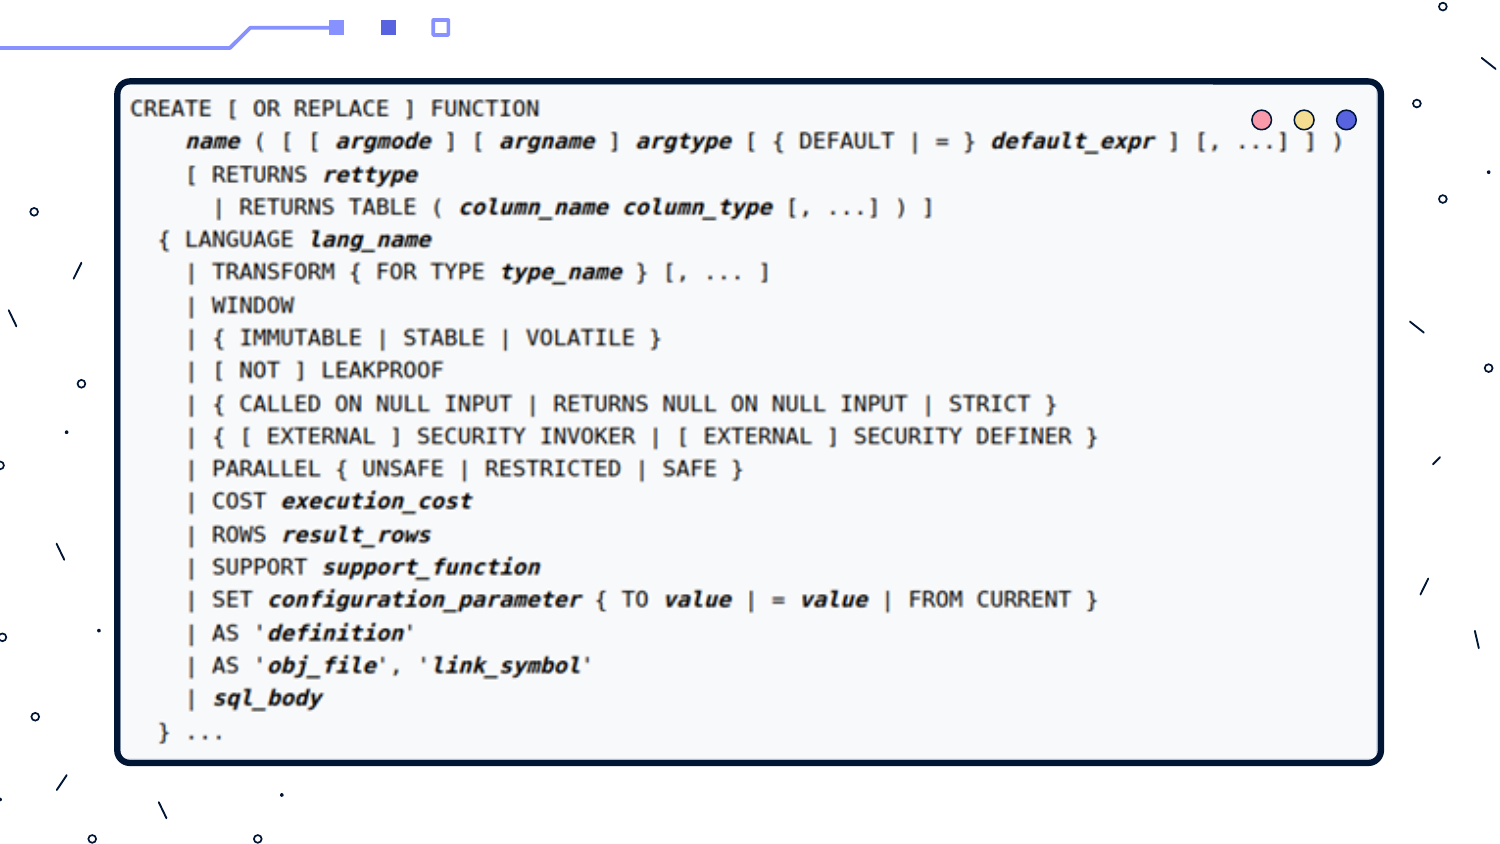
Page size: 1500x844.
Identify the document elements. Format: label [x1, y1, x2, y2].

text_box [117, 81, 1382, 763]
text_box [1251, 109, 1357, 131]
